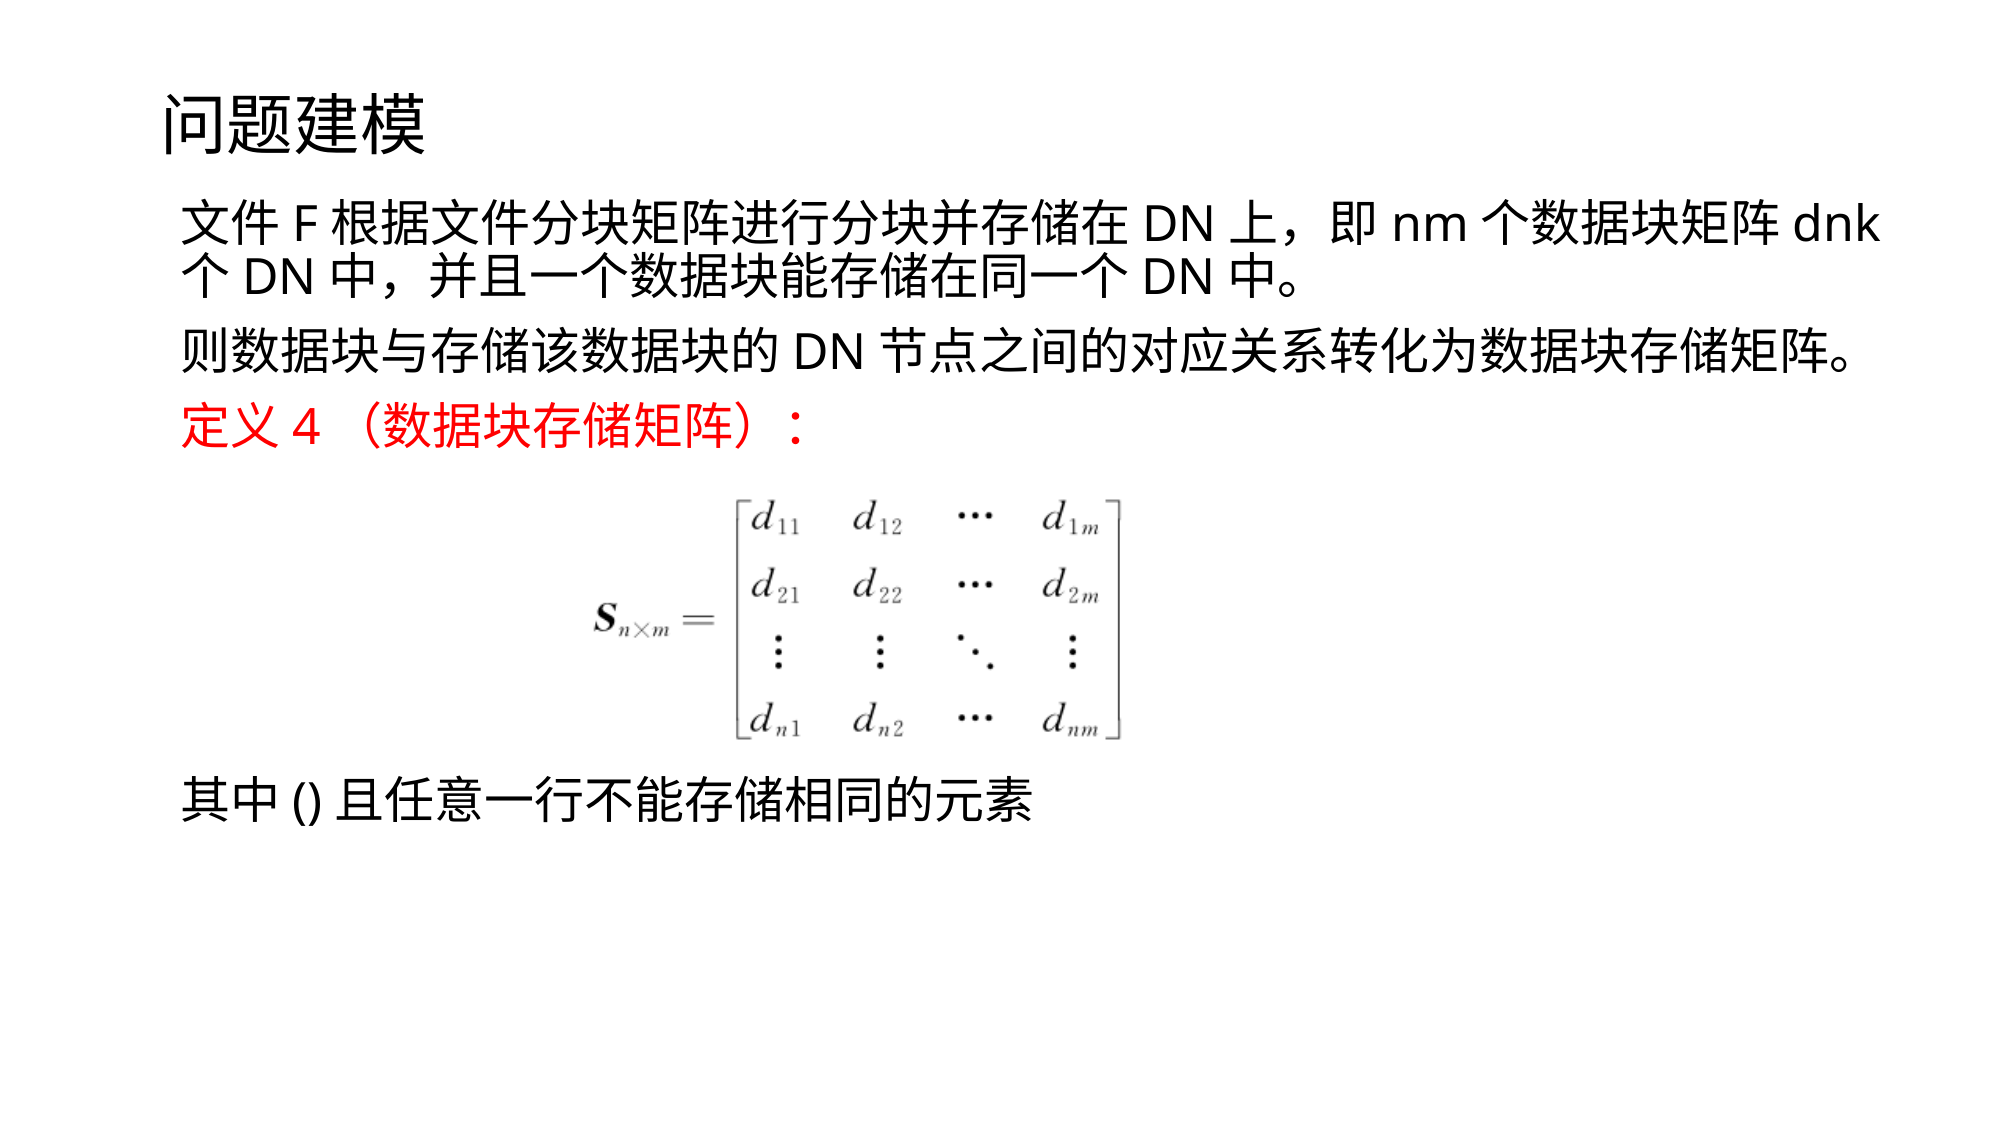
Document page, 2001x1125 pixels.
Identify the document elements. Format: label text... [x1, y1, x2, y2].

title 问题建模 [145, 71, 1240, 172]
picture [555, 481, 1134, 757]
